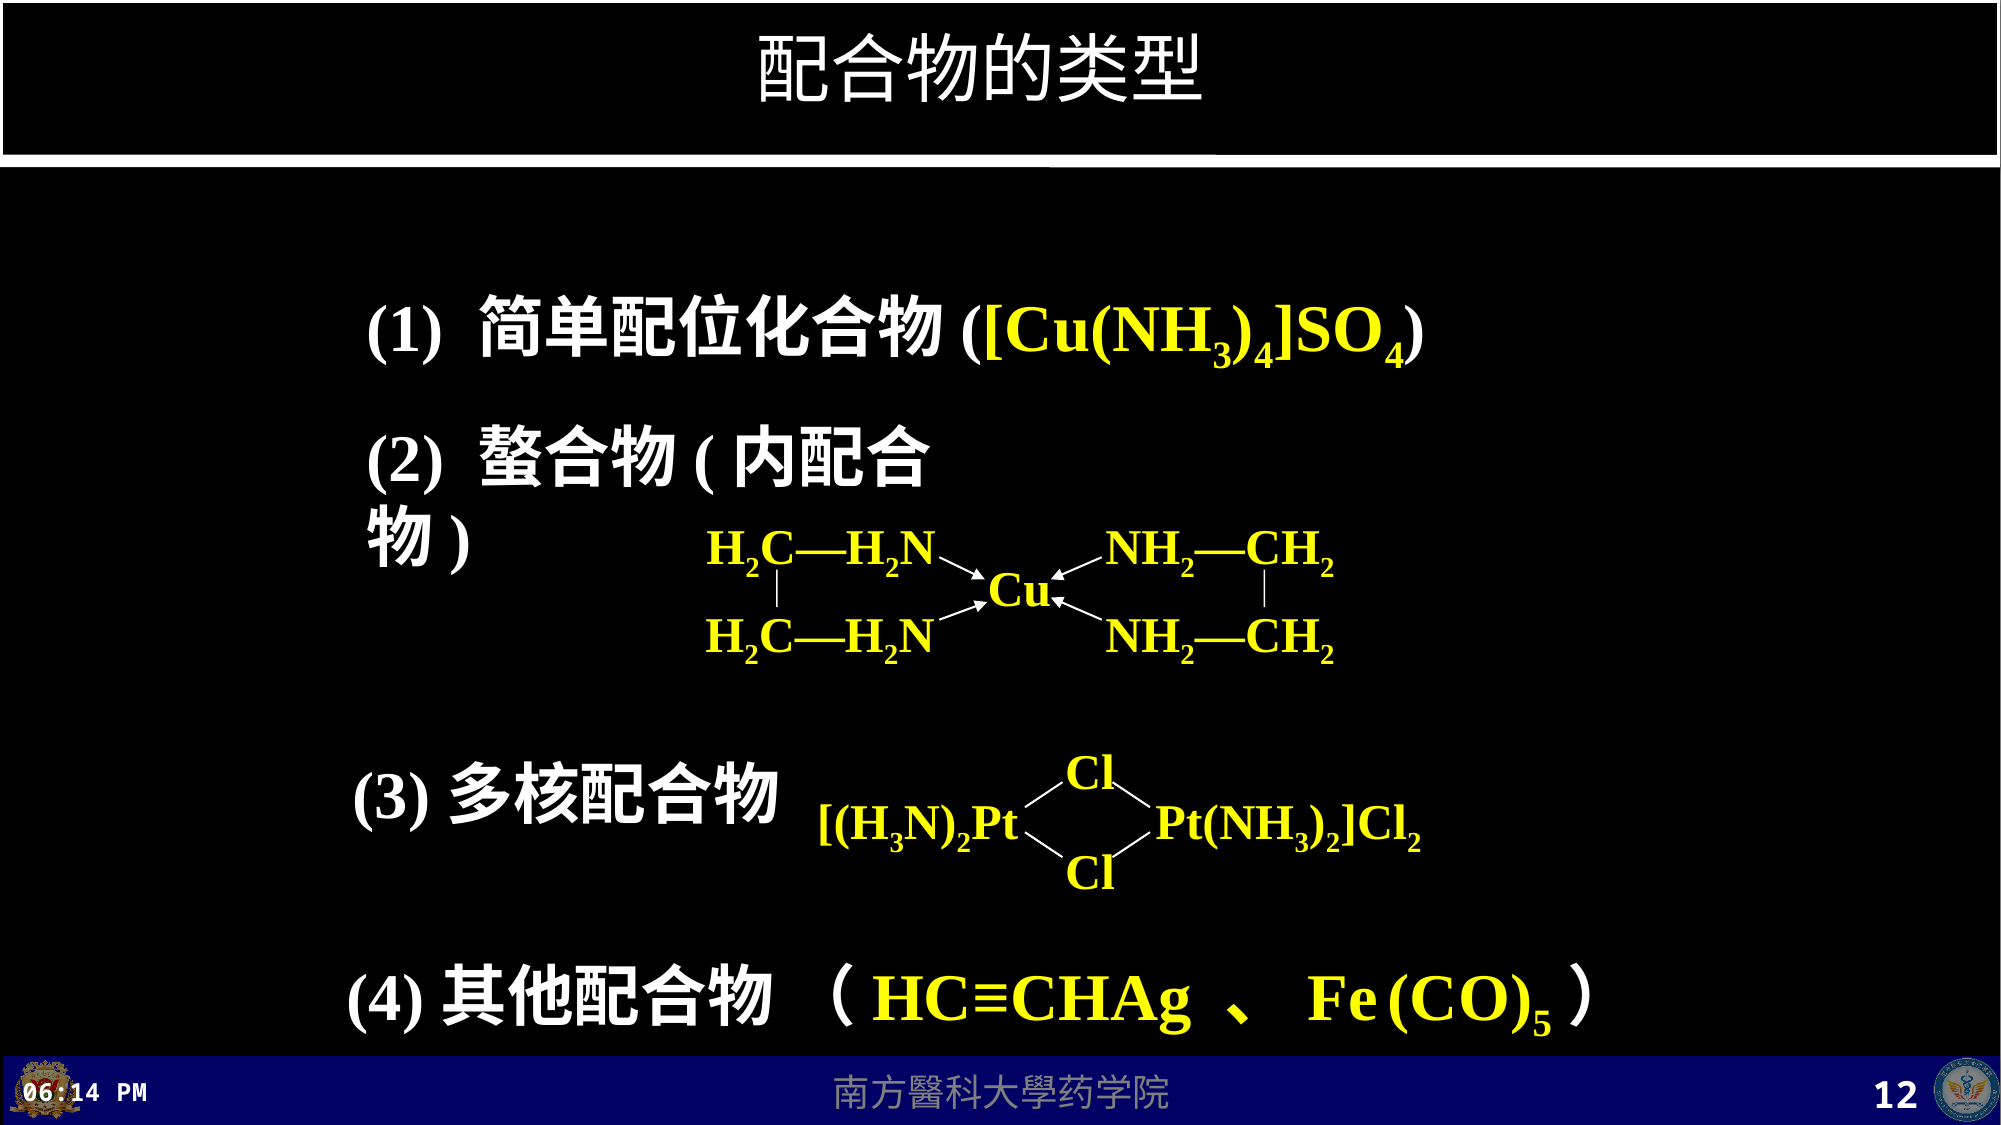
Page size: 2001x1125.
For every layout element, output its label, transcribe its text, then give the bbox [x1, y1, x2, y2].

title 配合物的类型 [350, 0, 1611, 138]
picture [3, 1057, 86, 1120]
text_box (2) 螯合物(内配合物) [351, 407, 990, 582]
slide_number 12 [1741, 1076, 1934, 1118]
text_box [687, 506, 1352, 670]
text_box (3)多核配合物 [337, 744, 793, 840]
picture [1933, 1057, 2000, 1122]
slide_number 上午8时17分 [7, 1073, 329, 1115]
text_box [799, 731, 1441, 908]
text_box (1) 简单配位化合物([Cu(NH3)4]SO4) [351, 232, 1615, 384]
text_box (4)其他配合物 （HC≡CHAg 、Fe (CO)5） [331, 945, 1743, 1052]
